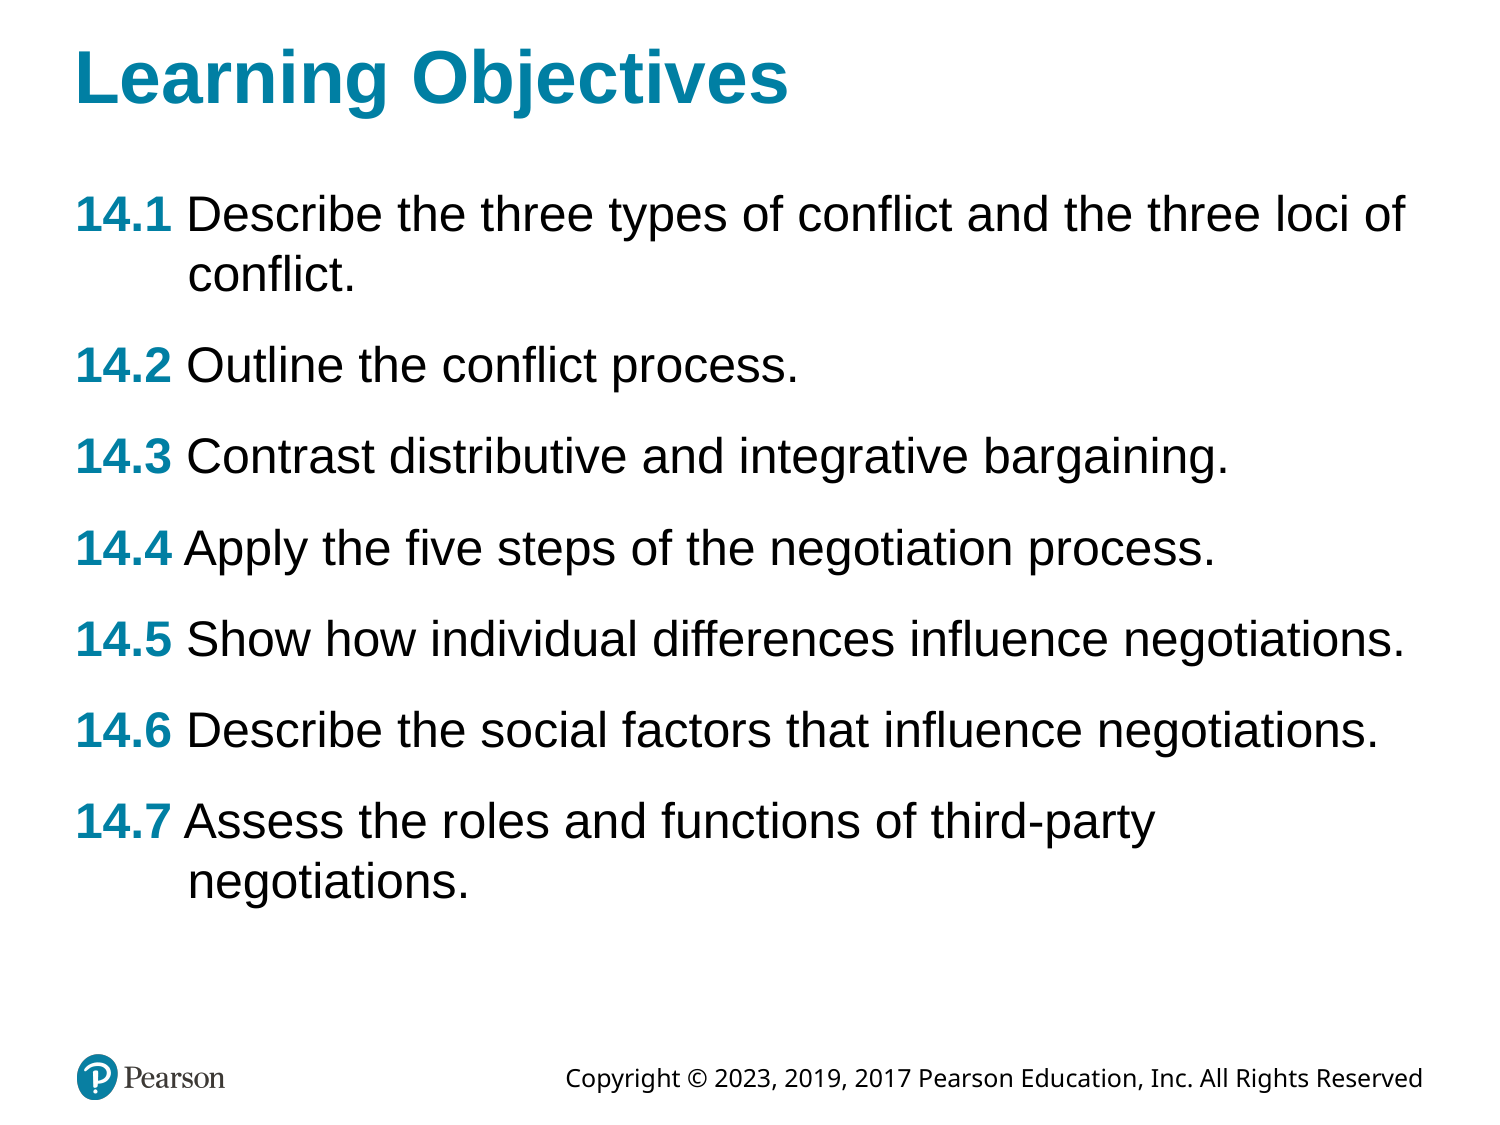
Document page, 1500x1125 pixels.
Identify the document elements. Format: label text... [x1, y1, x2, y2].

picture [77, 1087, 88, 1100]
list 14.1 Describe the three types of conflict and the three loci of conflict. 14.2 Outline the conflict process. 14.3 Contrast distributive and integrative bargaining. 14.4 Apply the five steps of the negotiation process. 14.5 Show how individual differences influence negotiations. 14.6 Describe the social factors that influence negotiations. 14.7 Assess the roles and functions of third-party negotiations. [75, 178, 1425, 912]
picture [77, 1054, 92, 1069]
picture [102, 1054, 225, 1100]
picture [85, 1063, 110, 1087]
title Learning Objectives [74, 0, 1425, 171]
